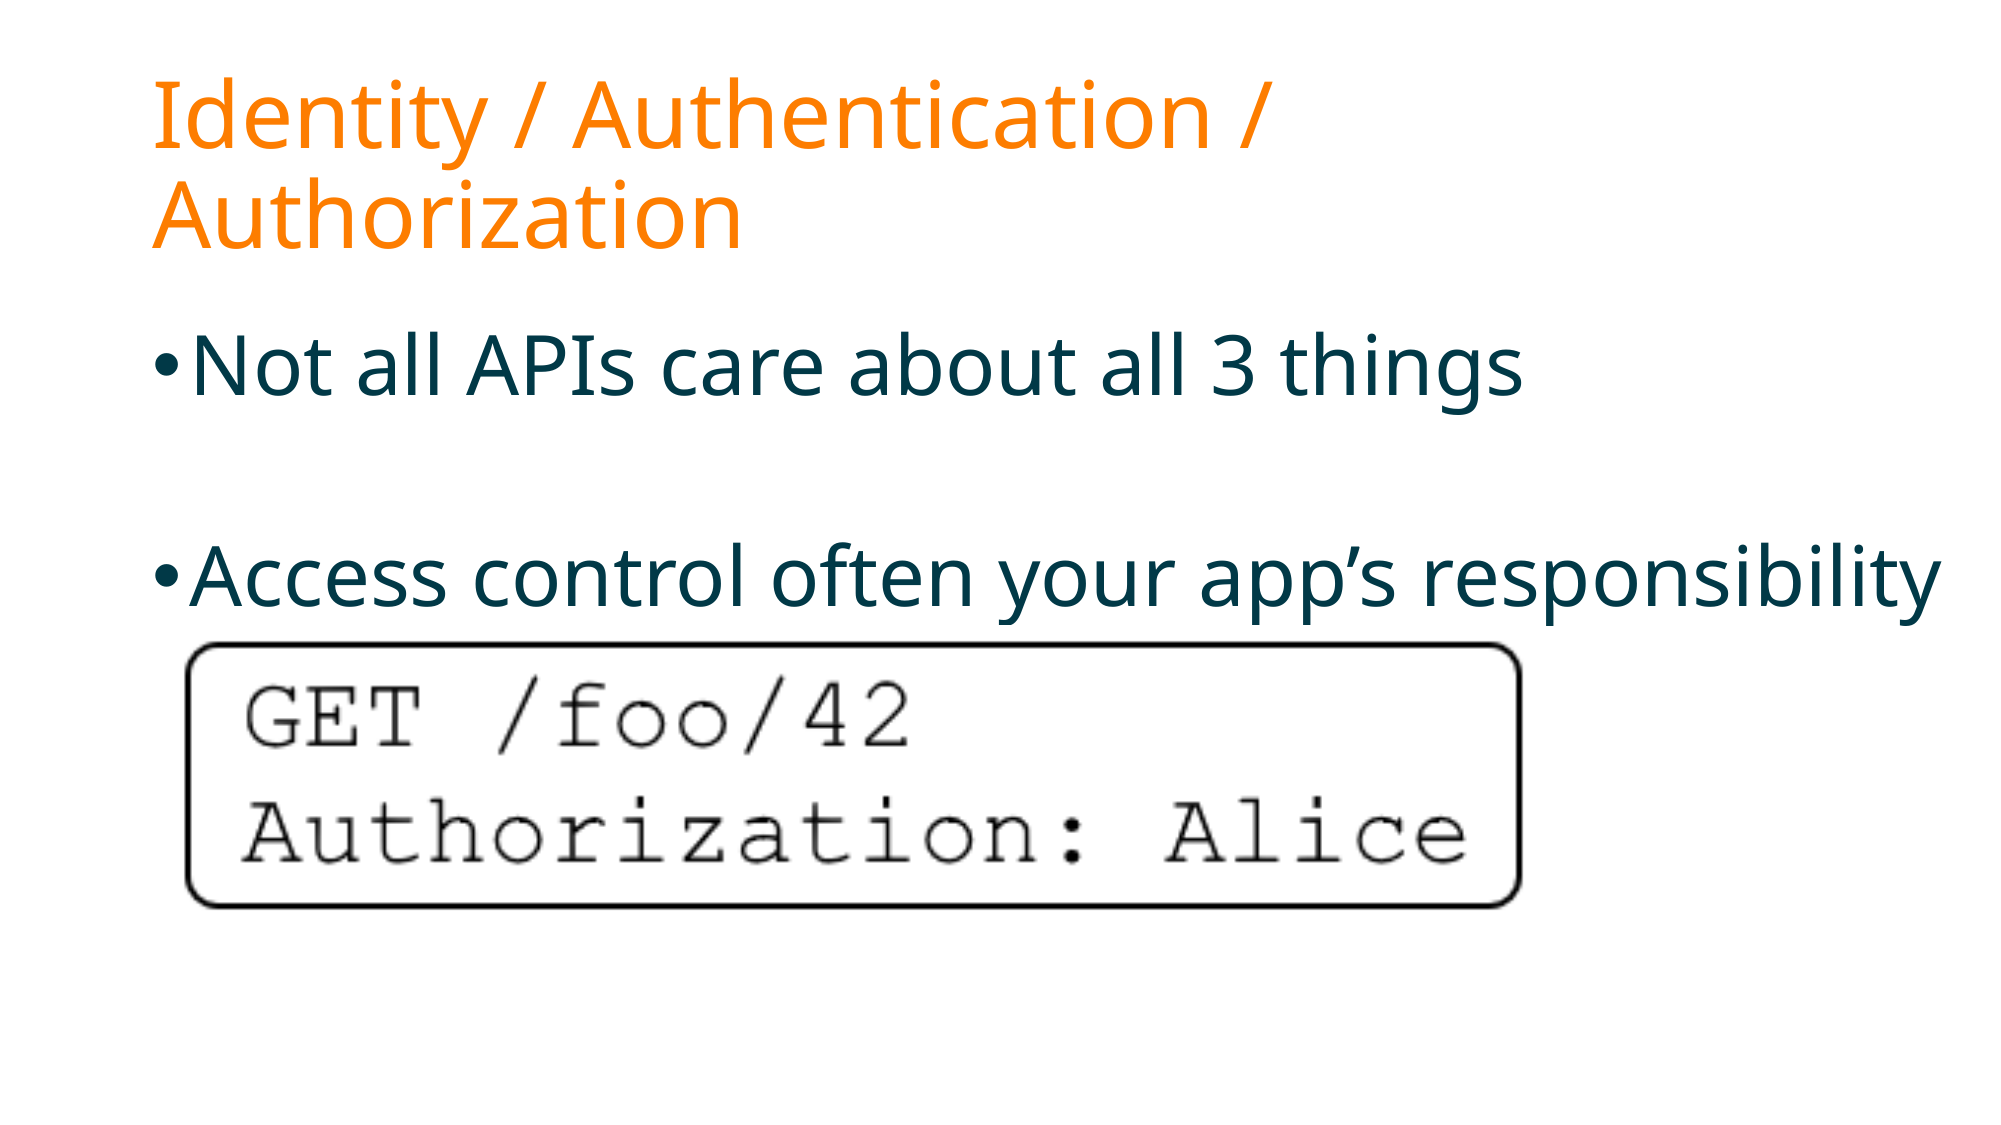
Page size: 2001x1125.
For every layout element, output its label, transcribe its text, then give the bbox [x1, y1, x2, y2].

title Identity / Authentication / Authorization [137, 59, 1863, 278]
picture [180, 625, 1535, 922]
list Not all APIs care about all 3 things Access control often your app’s responsibility [137, 316, 1978, 1056]
